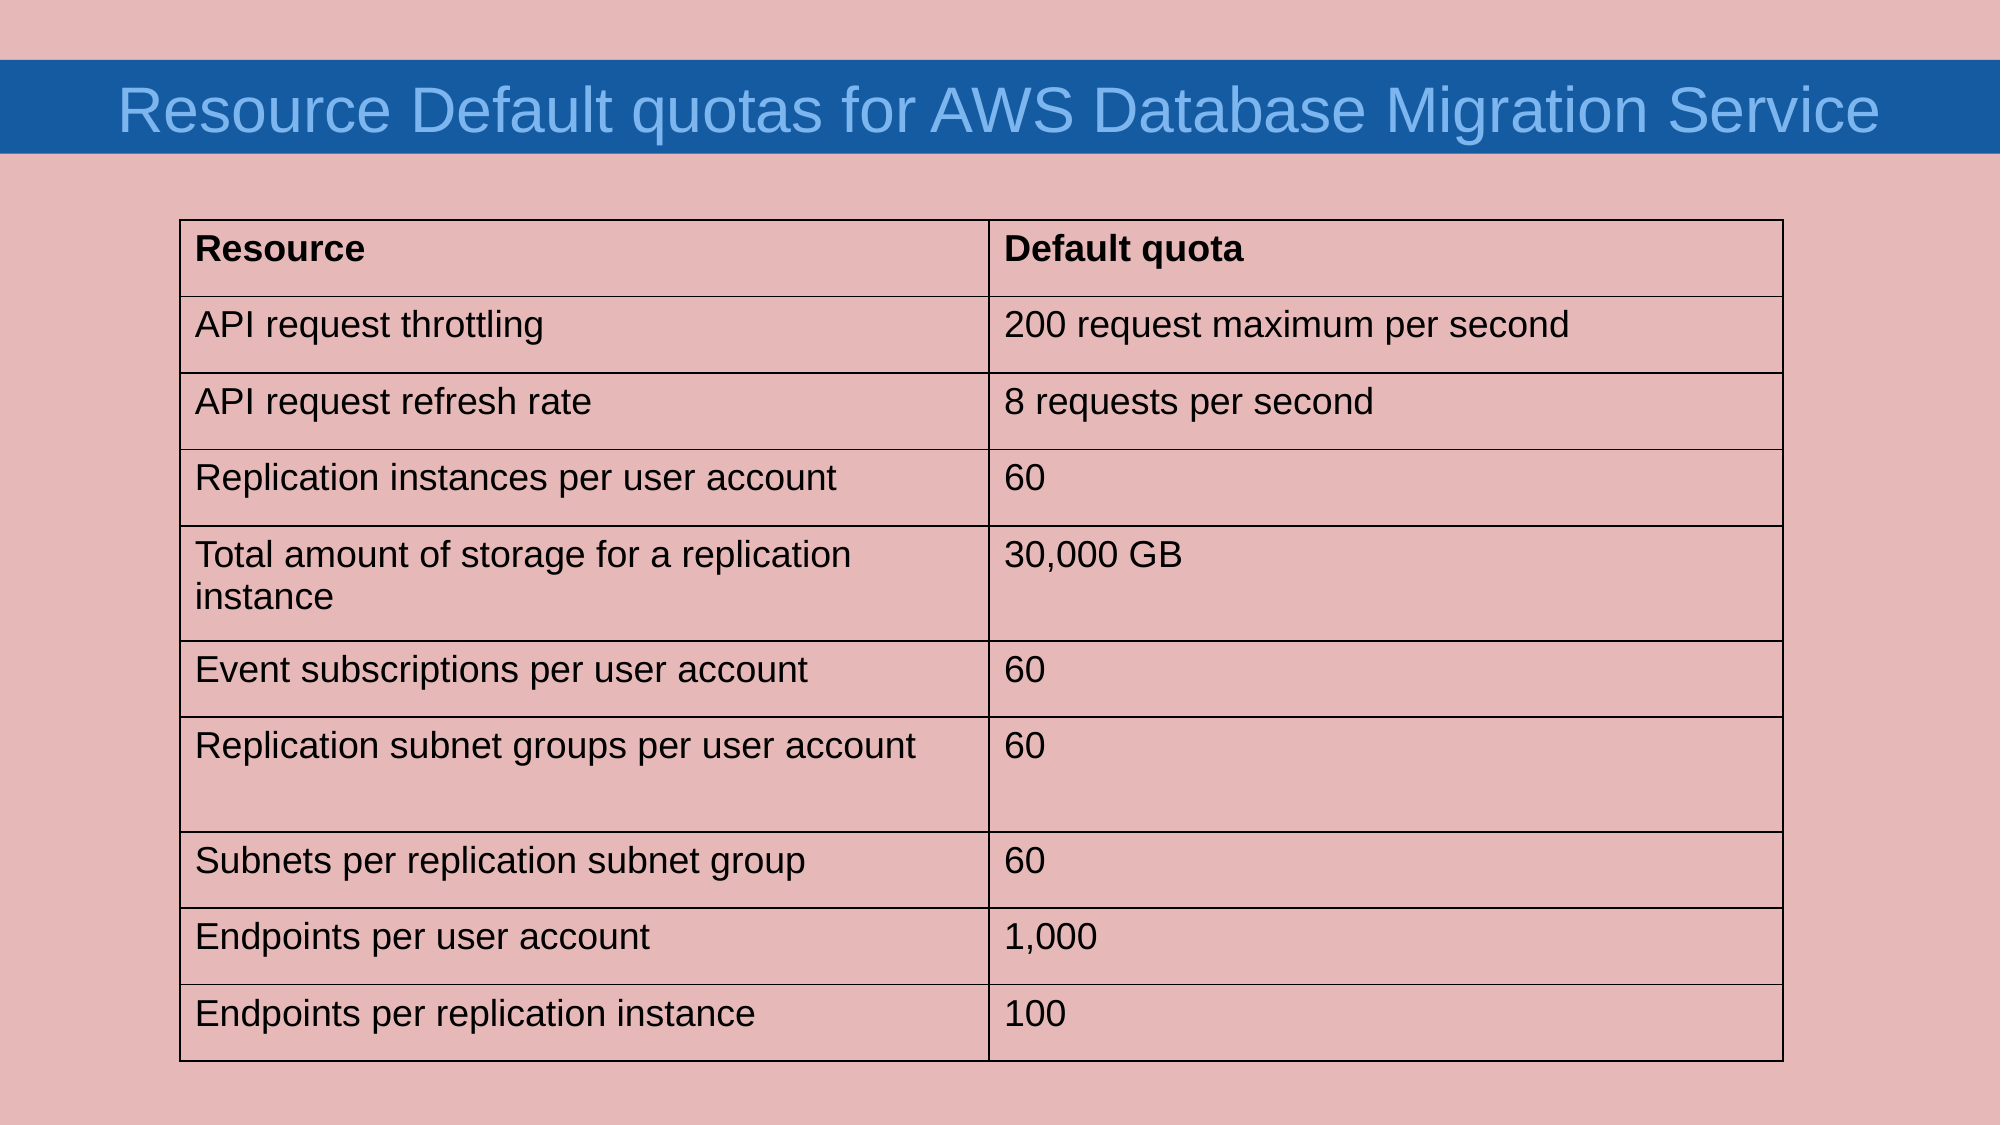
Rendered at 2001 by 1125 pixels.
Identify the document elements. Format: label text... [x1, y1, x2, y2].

table_cell API request throttling [181, 297, 988, 372]
table_cell 200 request maximum per second [990, 297, 1782, 372]
table_cell Replication subnet groups per user account [181, 718, 988, 831]
table_cell API request refresh rate [181, 374, 988, 449]
table_cell 60 [990, 833, 1782, 907]
table_cell Endpoints per user account [181, 909, 988, 984]
table_cell 30,000 GB [990, 527, 1782, 640]
table_cell Event subscriptions per user account [181, 642, 988, 716]
table_cell 60 [990, 642, 1782, 716]
table_cell 1,000 [990, 909, 1782, 984]
table_header Default quota [990, 221, 1782, 296]
table_header Resource [181, 221, 988, 296]
table_cell Replication instances per user account [181, 450, 988, 525]
table_cell 60 [990, 450, 1782, 525]
table_cell Total amount of storage for a replication instance [181, 527, 988, 640]
table_cell 100 [990, 985, 1782, 1060]
table_cell Subnets per replication subnet group [181, 833, 988, 907]
table_cell 8 requests per second [990, 374, 1782, 449]
title Resource Default quotas for AWS Database Migration Service [0, 59, 2000, 154]
table_cell Endpoints per replication instance [181, 985, 988, 1060]
table_cell 60 [990, 718, 1782, 831]
